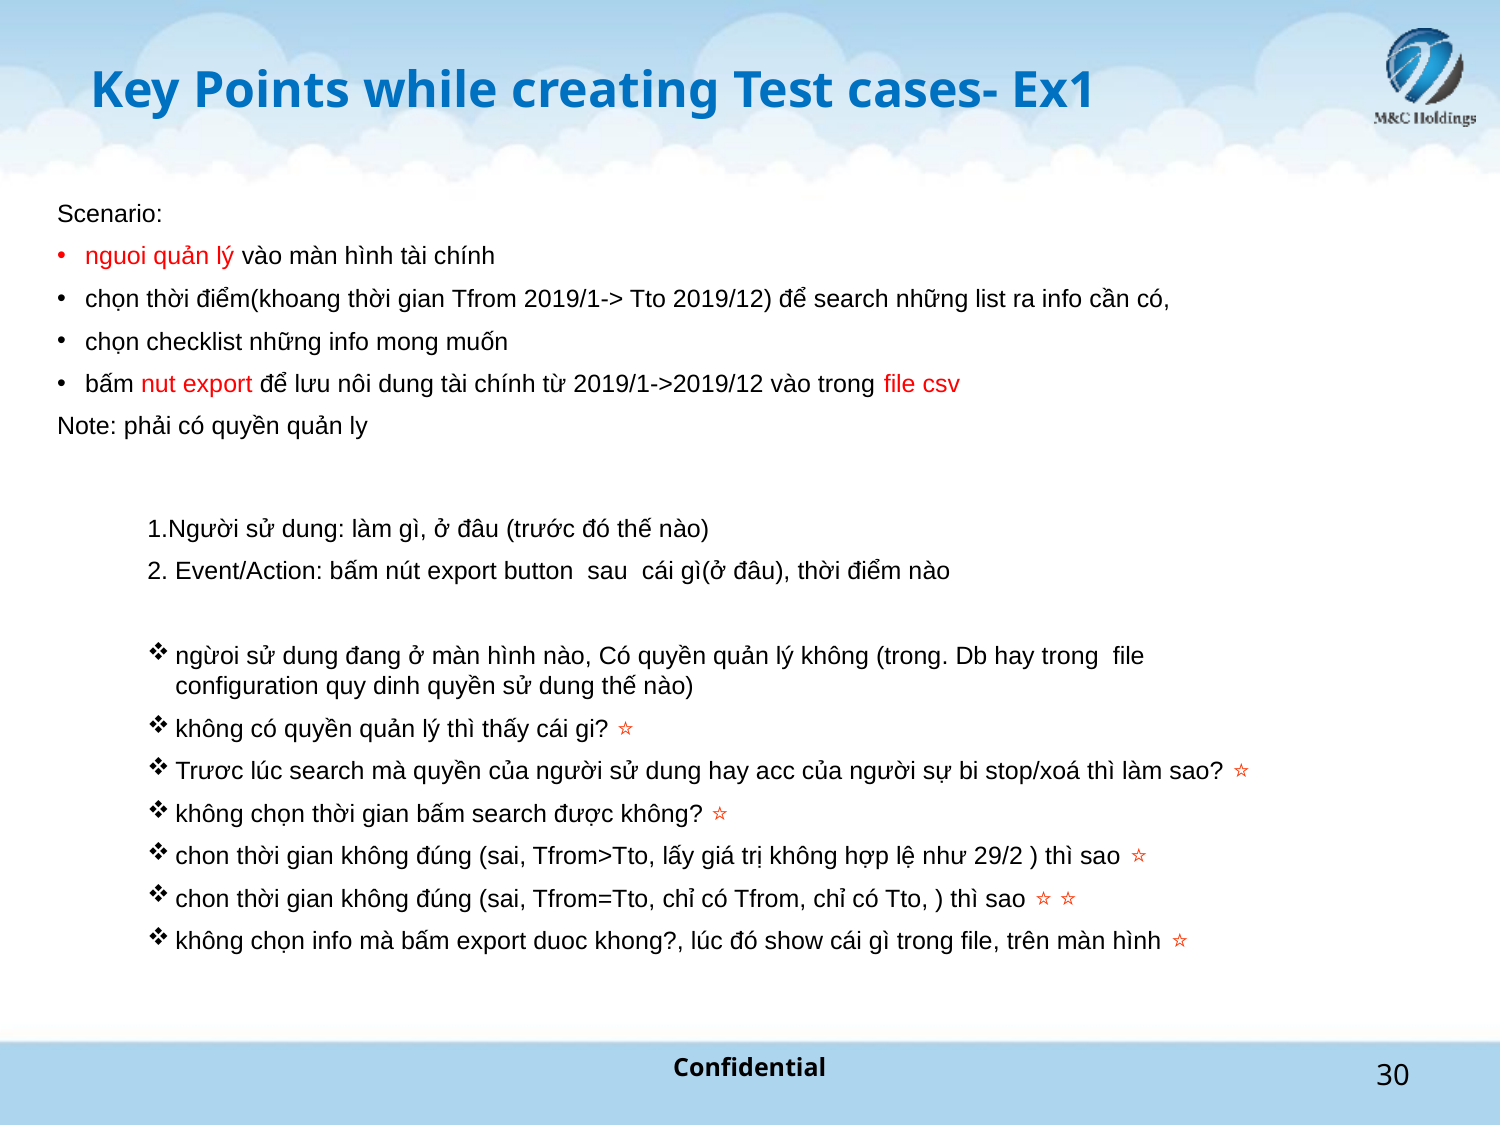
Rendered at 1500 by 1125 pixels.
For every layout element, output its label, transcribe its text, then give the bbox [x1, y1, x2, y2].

text_box 1.Người sử dung: làm gì, ở đâu (trước đó thế nào) 2. Event/Action: bấm nút export button sau cái gì(ở đâu), thời điểm nào ngừoi sử dung đang ở màn hình nào, Có quyền quản lý không (trong. Db hay trong file configuration quy dinh quyền sử dung thế nào) không có quyền quản lý thì thấy cái gi? ⭐️ Trươc lúc search mà quyền của người sử dung hay acc của người sự bi stop/xoá thì làm sao? ⭐️ không chọn thời gian bấm search được không? ⭐️ chon thời gian không đúng (sai, Tfrom>Tto, lấy giá trị không hợp lệ như 29/2 ) thì sao ⭐️ chon thời gian không đúng (sai, Tfrom=Tto, chỉ có Tfrom, chỉ có Tto, ) thì sao ⭐️ ⭐️ không chọn info mà bấm export duoc khong?, lúc đó show cái gì trong file, trên màn hình ⭐️ [132, 505, 1308, 992]
footer Confidential [512, 1044, 988, 1085]
picture [0, 0, 1500, 1125]
title Key Points while creating Test cases- Ex1 [75, 33, 1425, 149]
text_box Scenario: nguoi quản lý vào màn hình tài chính chọn thời điểm(khoang thời gian Tfrom 2019/1-> Tto 2019/12) để search những list ra info cần có, chọn checklist những info mong muốn bấm nut export để lưu nôi dung tài chính từ 2019/1->2019/12 vào trong file csv Note: phải có quyền quản ly [42, 190, 1218, 448]
slide_number 30 [1074, 1048, 1425, 1110]
